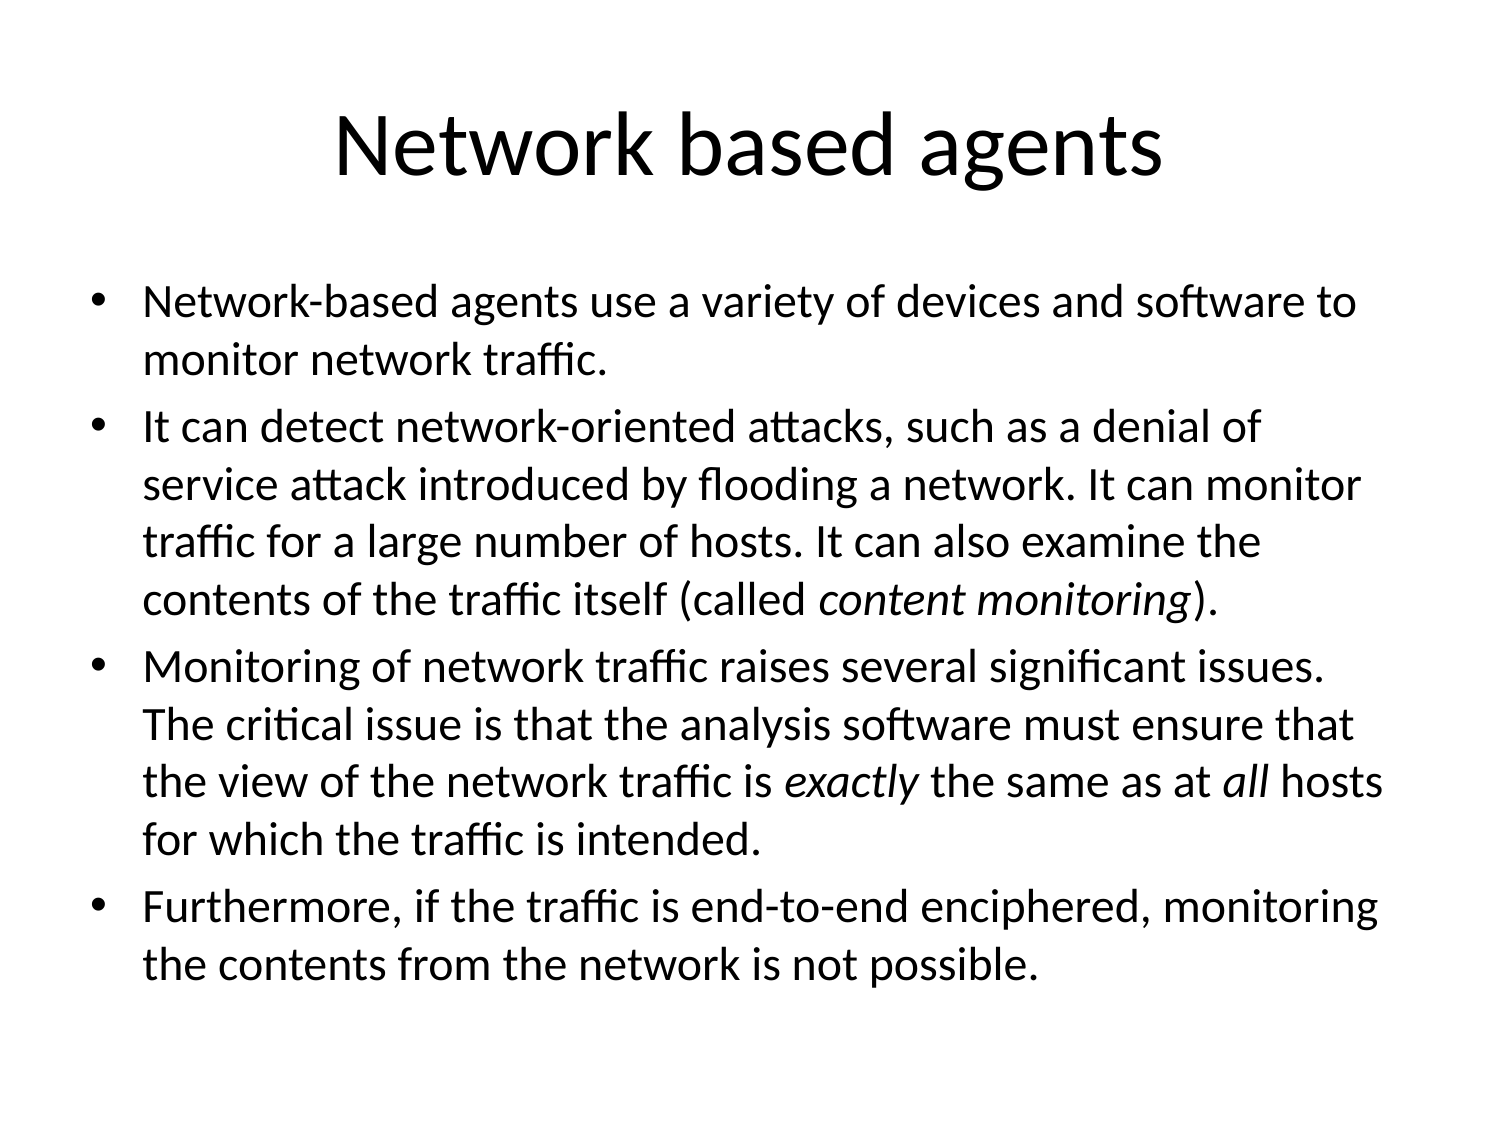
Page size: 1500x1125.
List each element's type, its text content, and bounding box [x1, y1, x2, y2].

title Network based agents [75, 45, 1425, 233]
list Network-based agents use a variety of devices and software to monitor network traffic. It can detect network-oriented attacks, such as a denial of service attack introduced by flooding a network. It can monitor traffic for a large number of hosts. It can also examine the contents of the traffic itself (called content monitoring). Monitoring of network traffic raises several significant issues. The critical issue is that the analysis software must ensure that the view of the network traffic is exactly the same as at all hosts for which the traffic is intended. Furthermore, if the traffic is end-to-end enciphered, monitoring the contents from the network is not possible. [75, 262, 1425, 1005]
